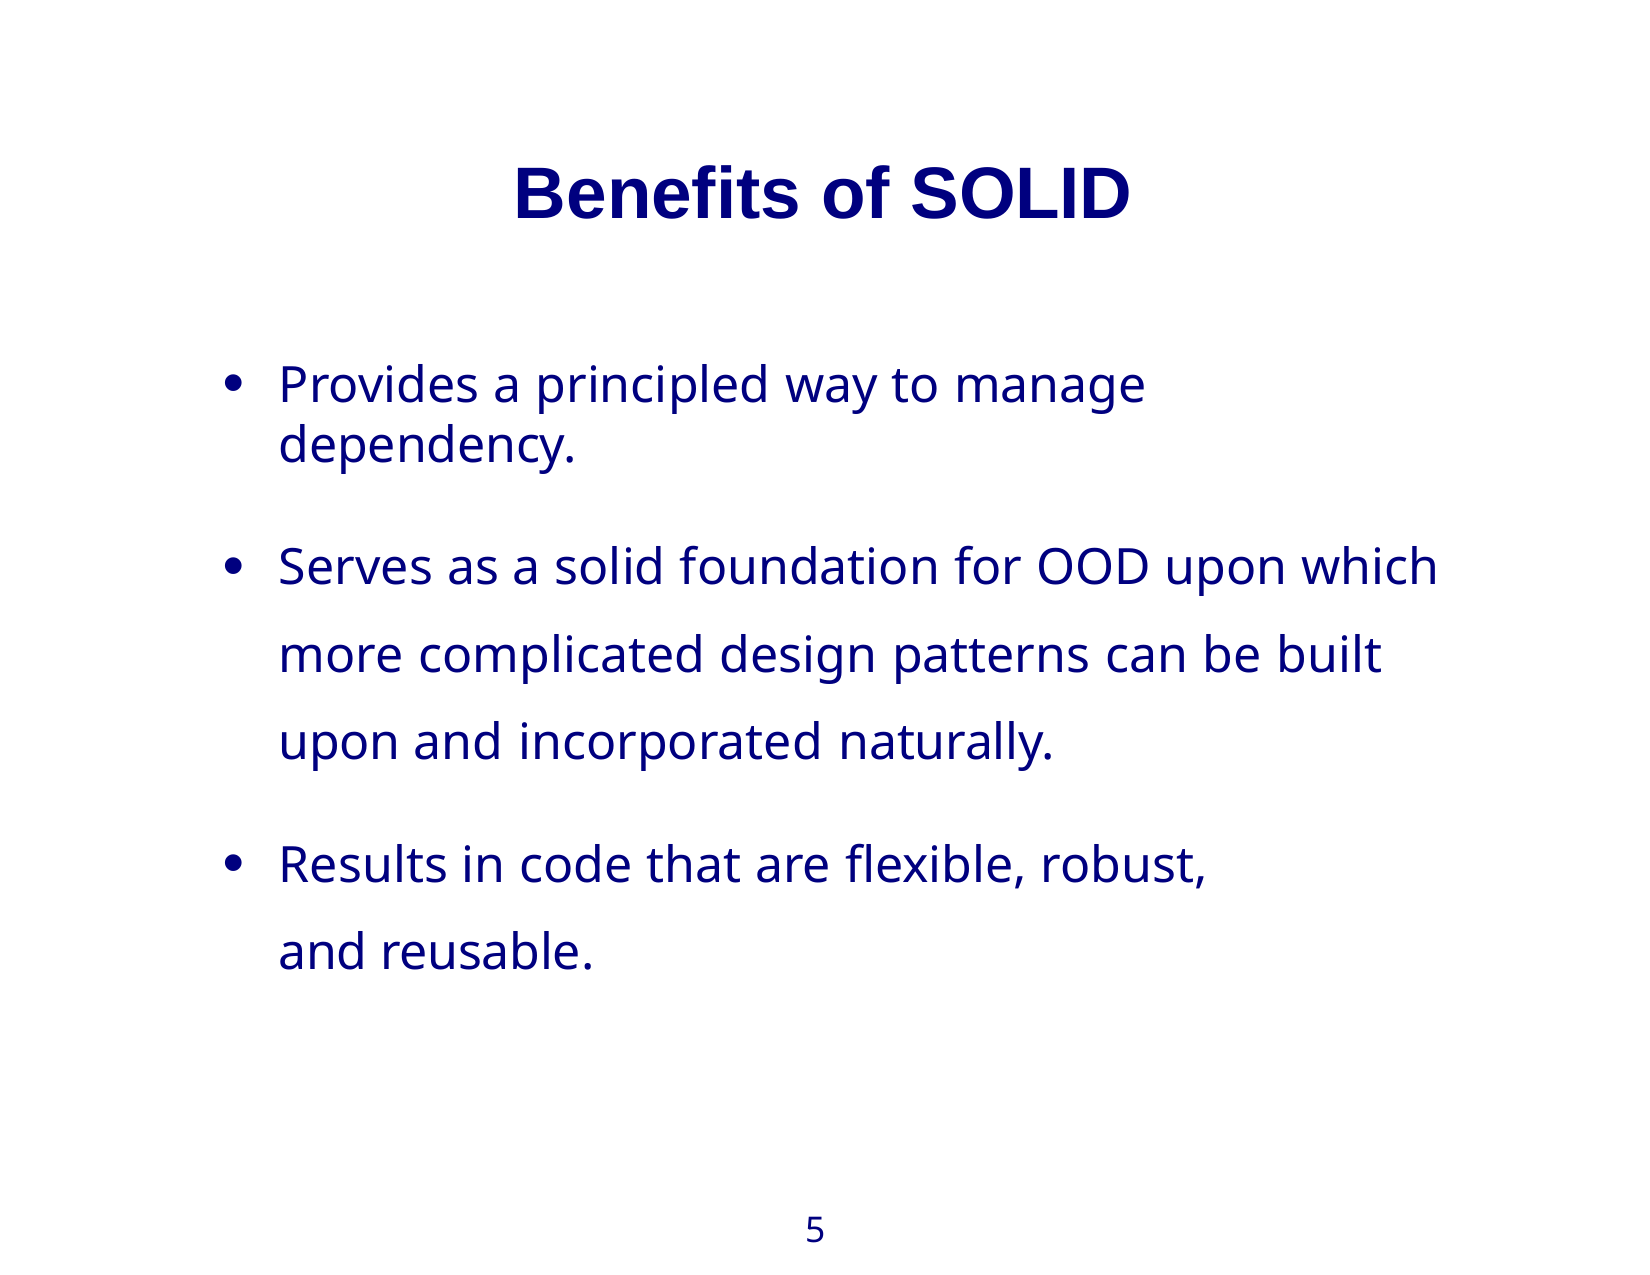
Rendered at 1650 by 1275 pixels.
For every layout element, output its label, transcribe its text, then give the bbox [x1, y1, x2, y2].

slide_number 5 [798, 1206, 854, 1275]
text_box Provides a principled way to manage dependency. Serves as a solid foundation for OOD upon which more complicated design patterns can be built upon and incorporated naturally. Results in code that are flexible, robust, and reusable. [220, 349, 1446, 980]
title Benefits of SOLID [186, 143, 1464, 359]
